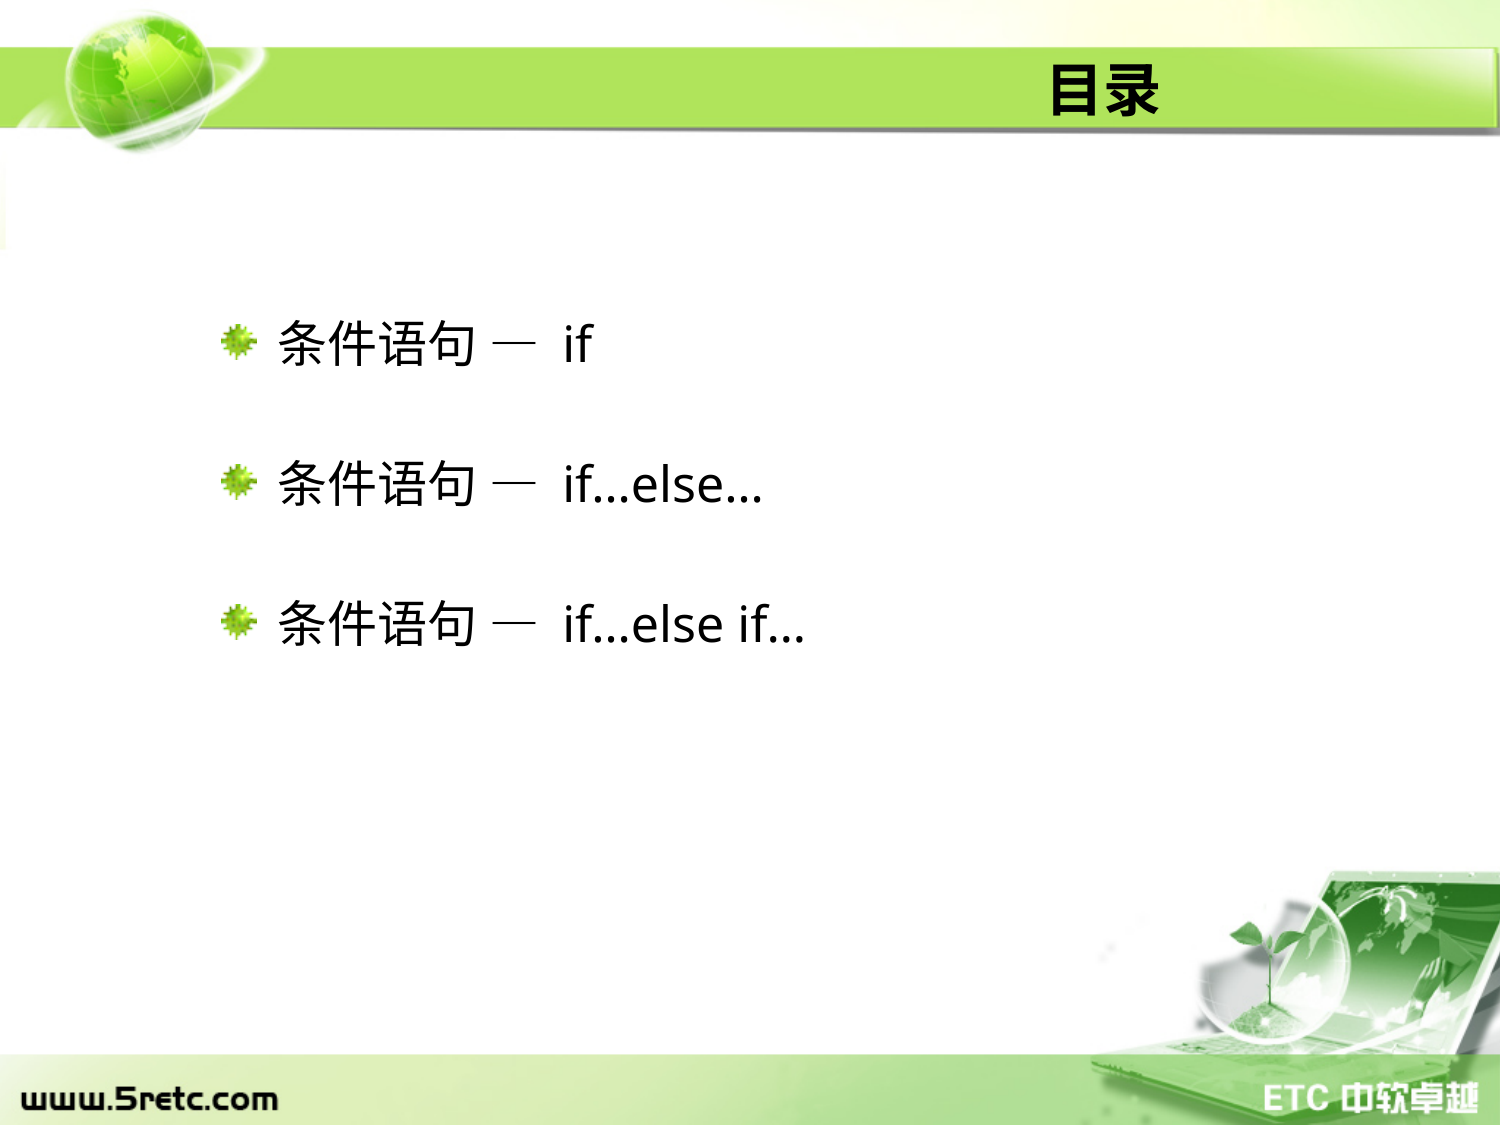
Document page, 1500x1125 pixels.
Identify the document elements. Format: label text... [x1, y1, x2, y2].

title 目录 [719, 46, 1489, 129]
list 条件语句 — if 条件语句 — if…else… 条件语句 — if…else if… [206, 304, 1454, 1008]
picture [0, 0, 1500, 1125]
